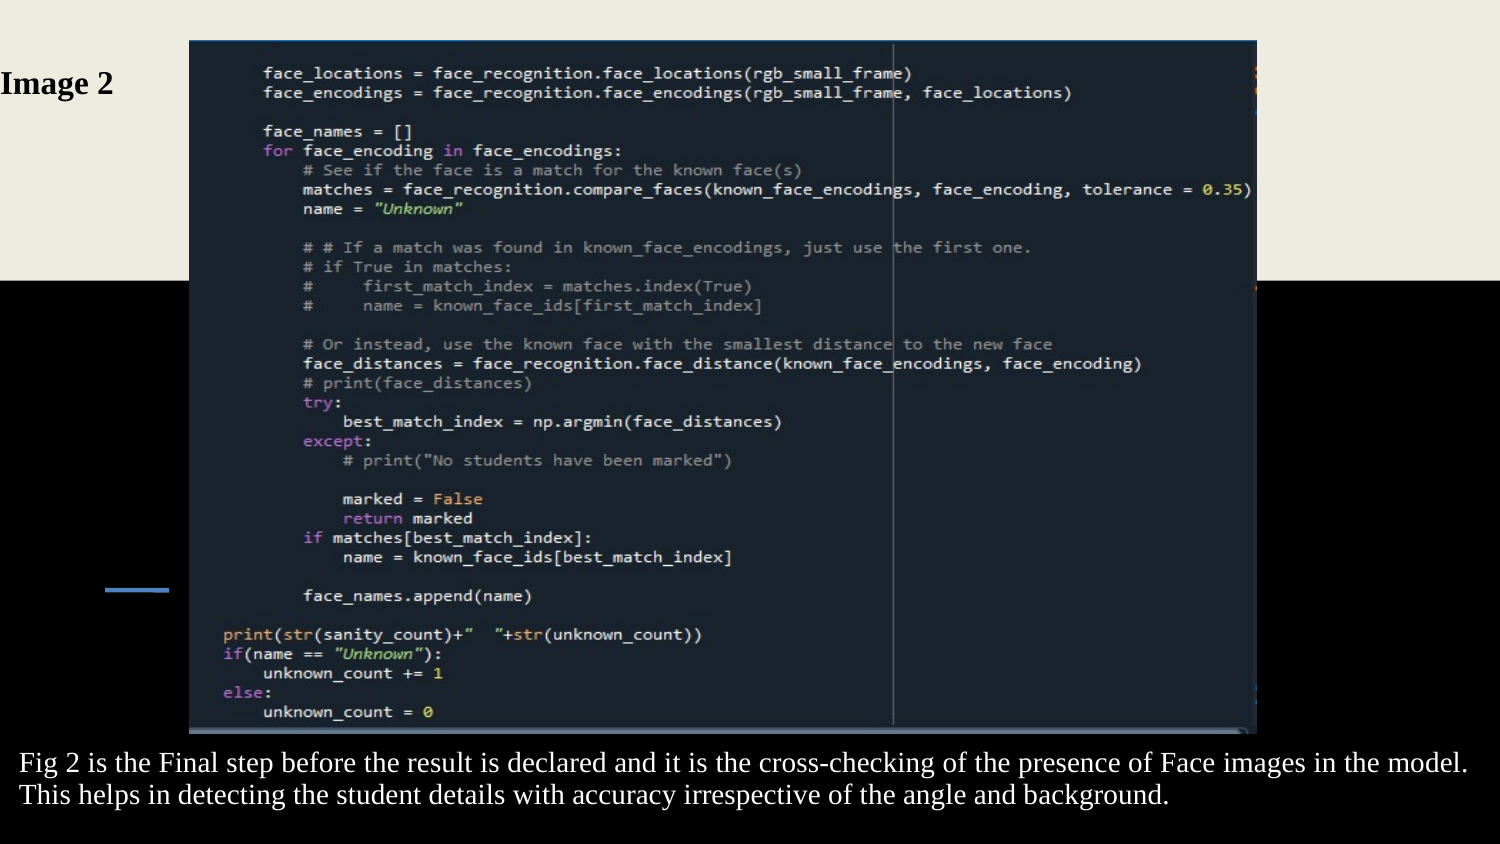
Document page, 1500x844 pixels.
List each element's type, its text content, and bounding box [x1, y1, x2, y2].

picture [189, 40, 1257, 734]
title Fig 2 is the Final step before the result is declared and it is the cross-checking of the presence of Face images in the model. This helps in detecting the student details with accuracy irrespective of the angle and background. [18, 698, 1471, 844]
list Image 2 [0, 65, 184, 173]
